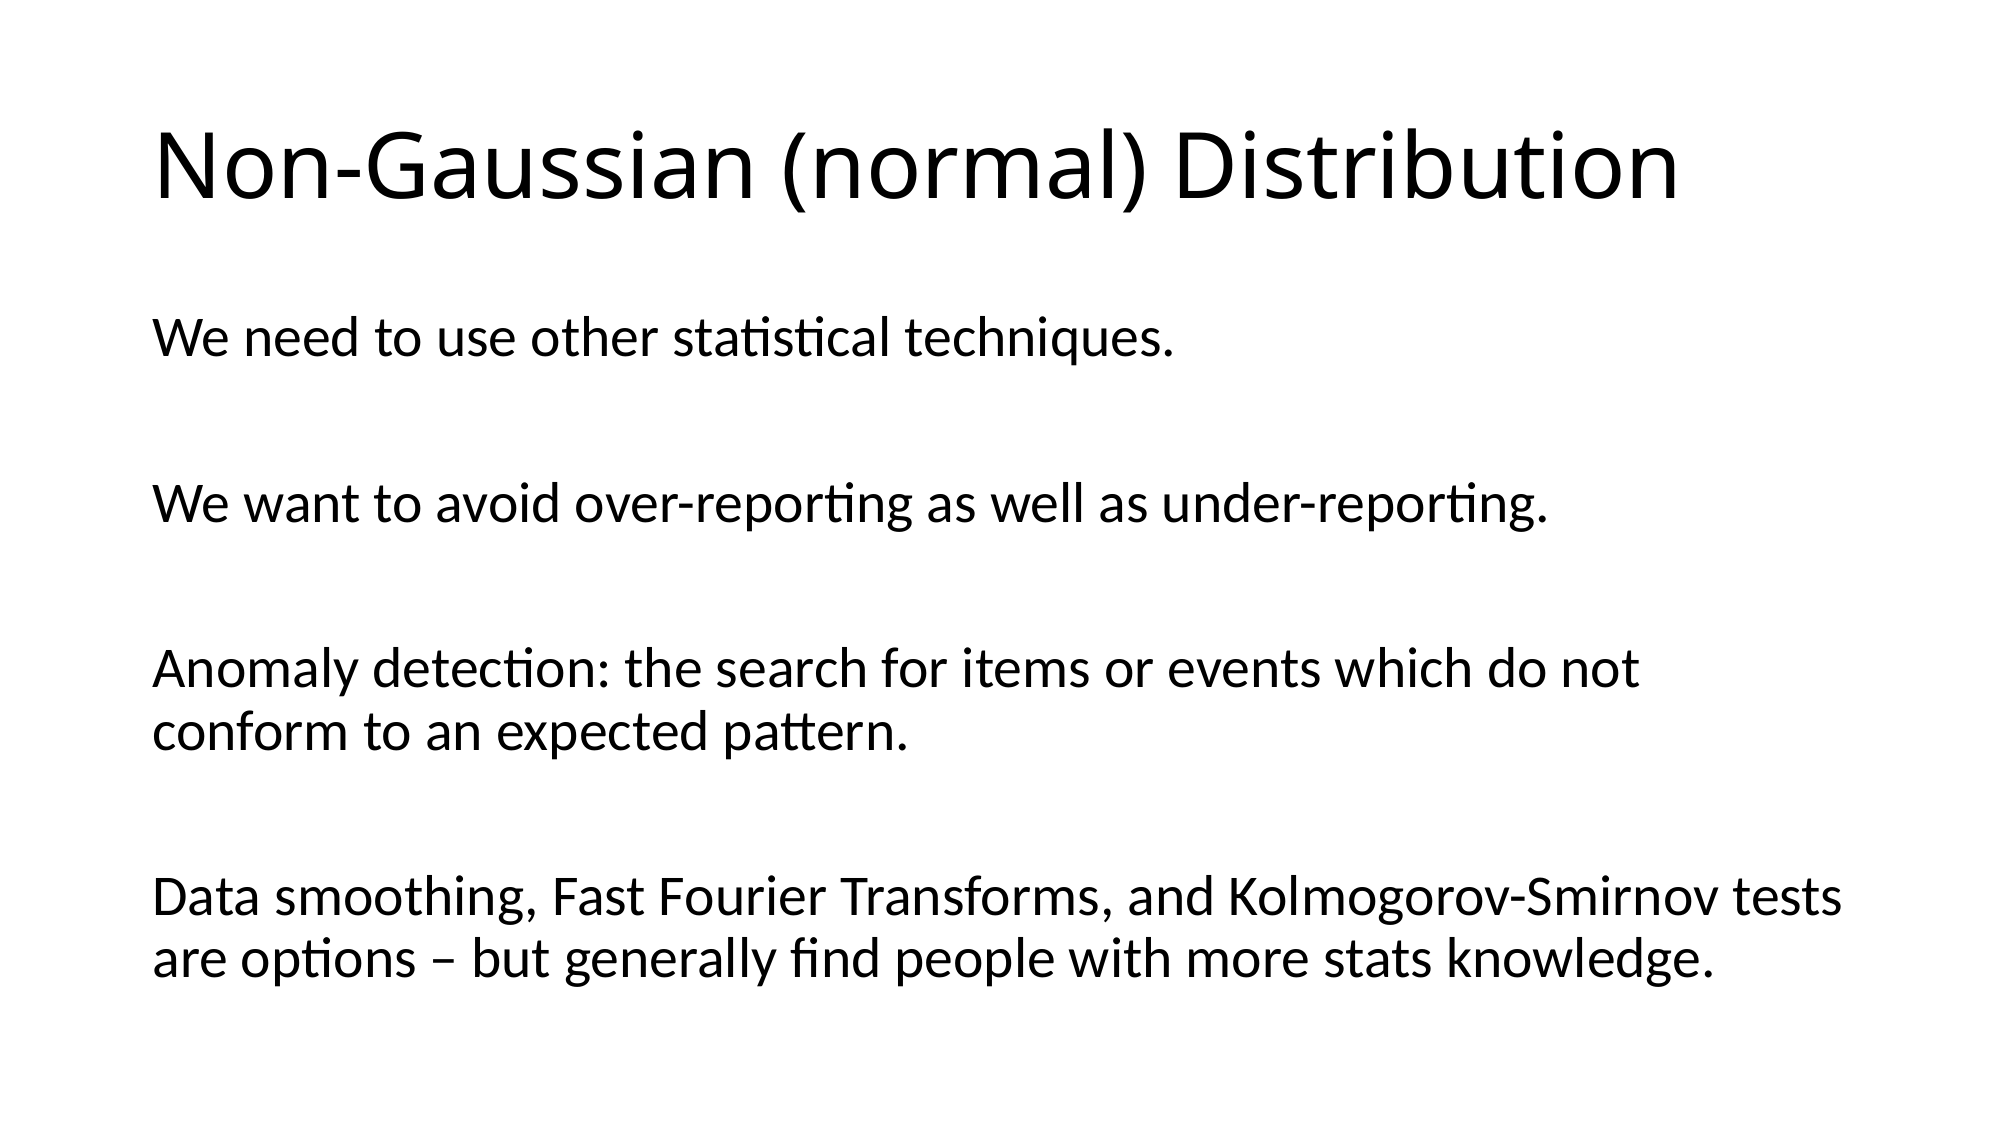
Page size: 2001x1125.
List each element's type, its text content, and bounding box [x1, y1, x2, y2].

list We need to use other statistical techniques. We want to avoid over-reporting as well as under-reporting. Anomaly detection: the search for items or events which do not conform to an expected pattern. Data smoothing, Fast Fourier Transforms, and Kolmogorov-Smirnov tests are options – but generally find people with more stats knowledge. [137, 299, 1863, 1014]
title Non-Gaussian (normal) Distribution [137, 59, 1863, 278]
